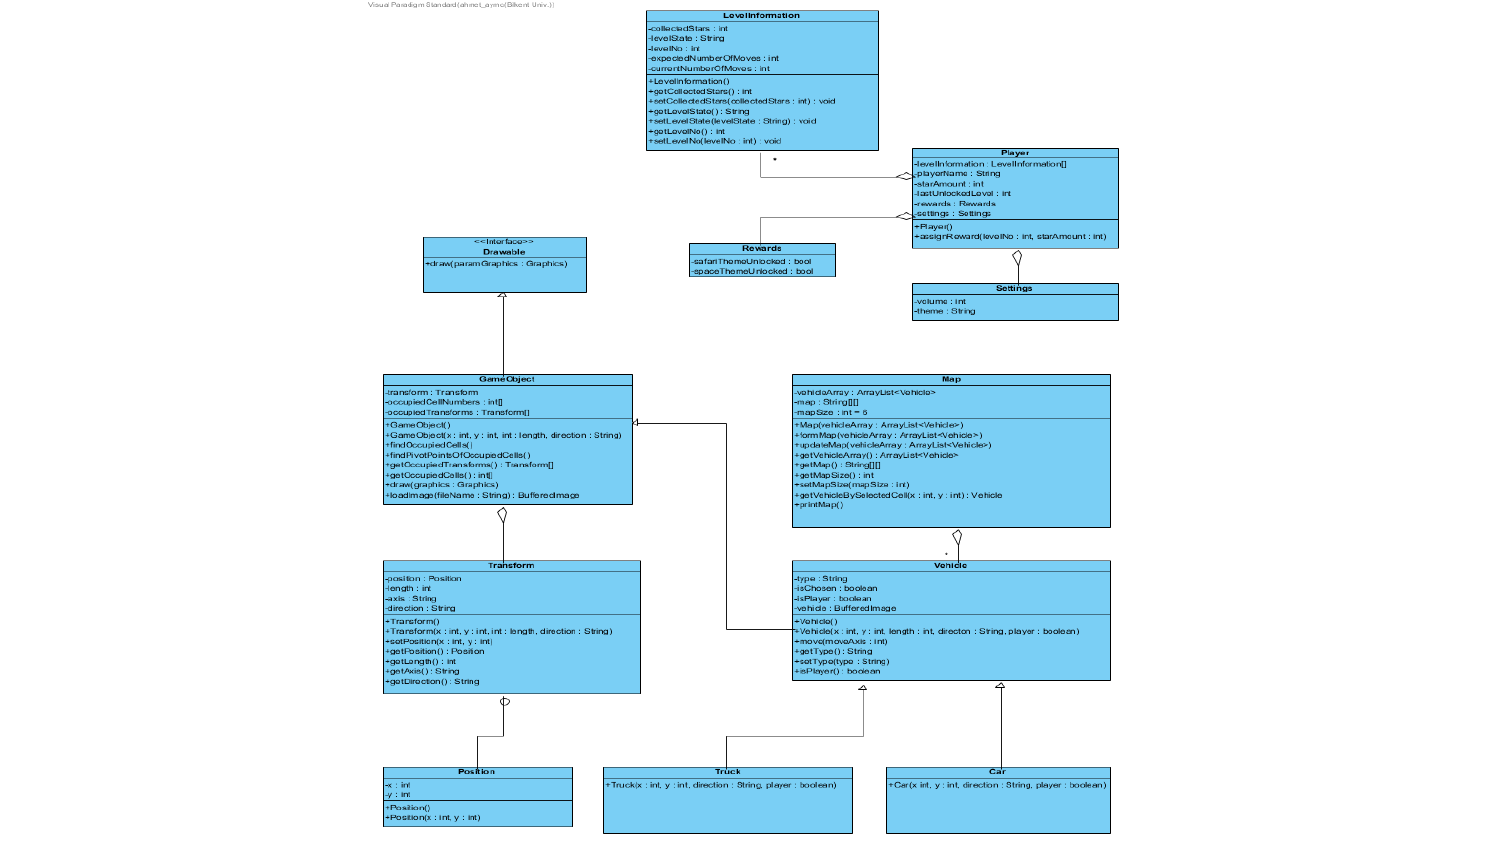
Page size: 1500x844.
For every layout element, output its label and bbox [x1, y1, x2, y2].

picture [368, 0, 1132, 844]
